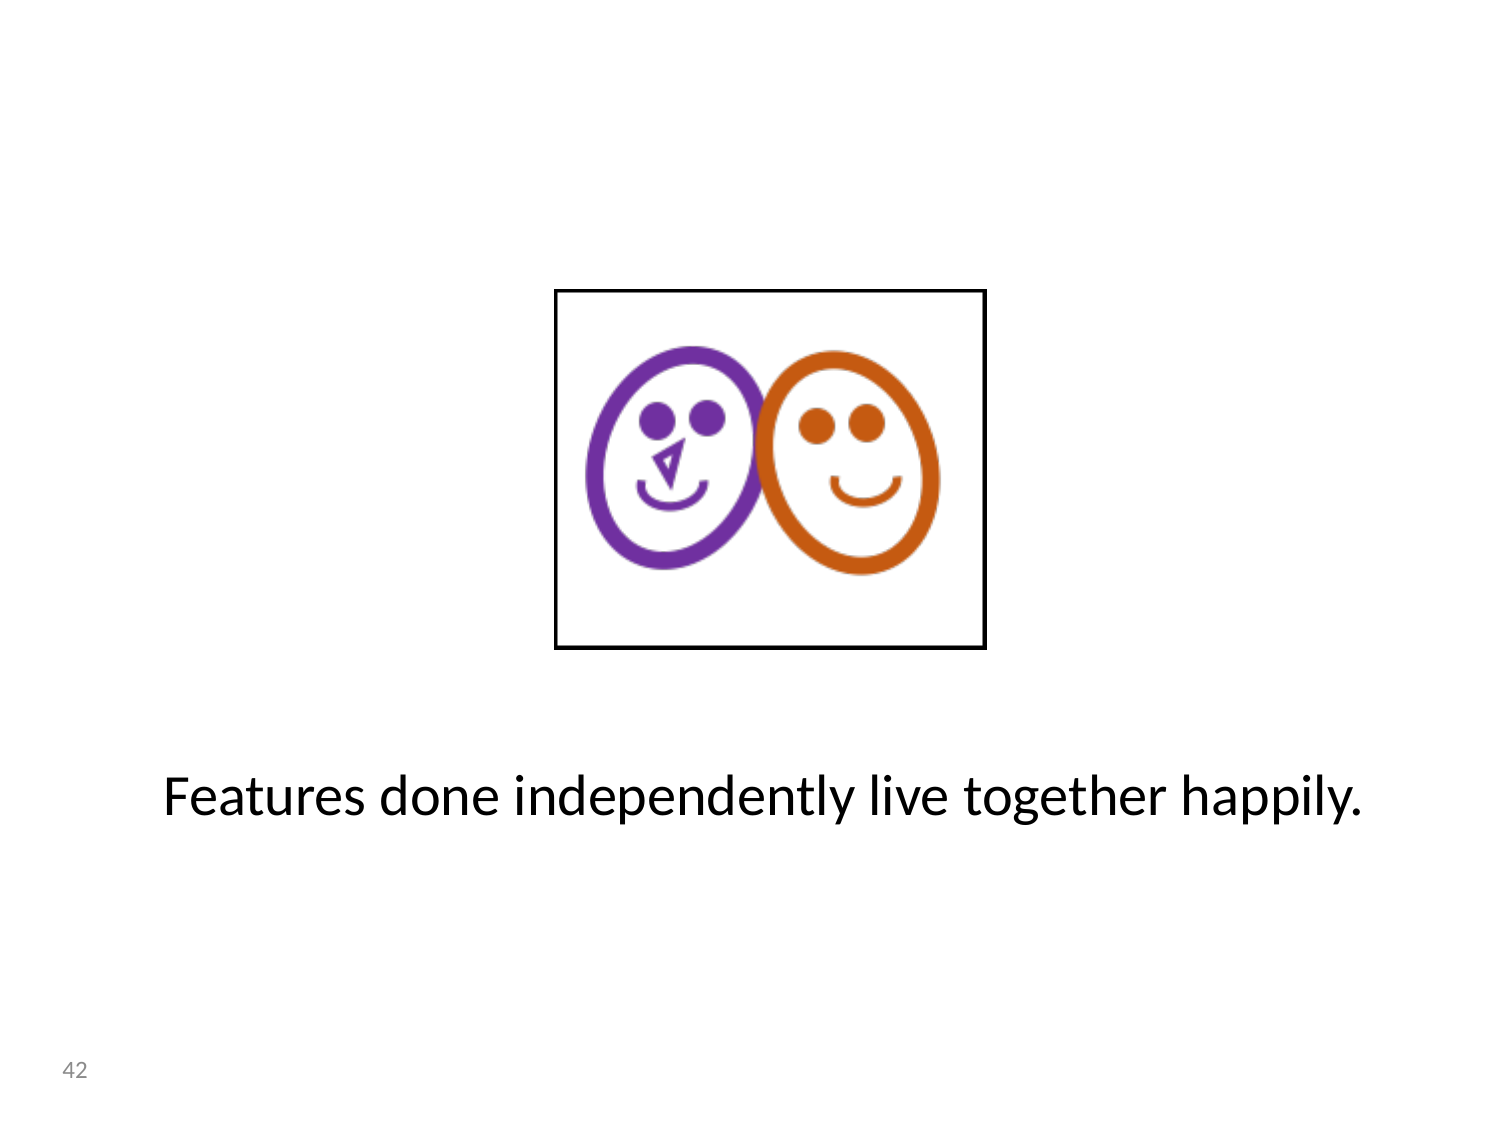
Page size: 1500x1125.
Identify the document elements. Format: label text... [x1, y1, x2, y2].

text_box Features done independently live together happily. [148, 750, 1393, 835]
picture [554, 289, 987, 650]
slide_number 41 [47, 1038, 385, 1098]
